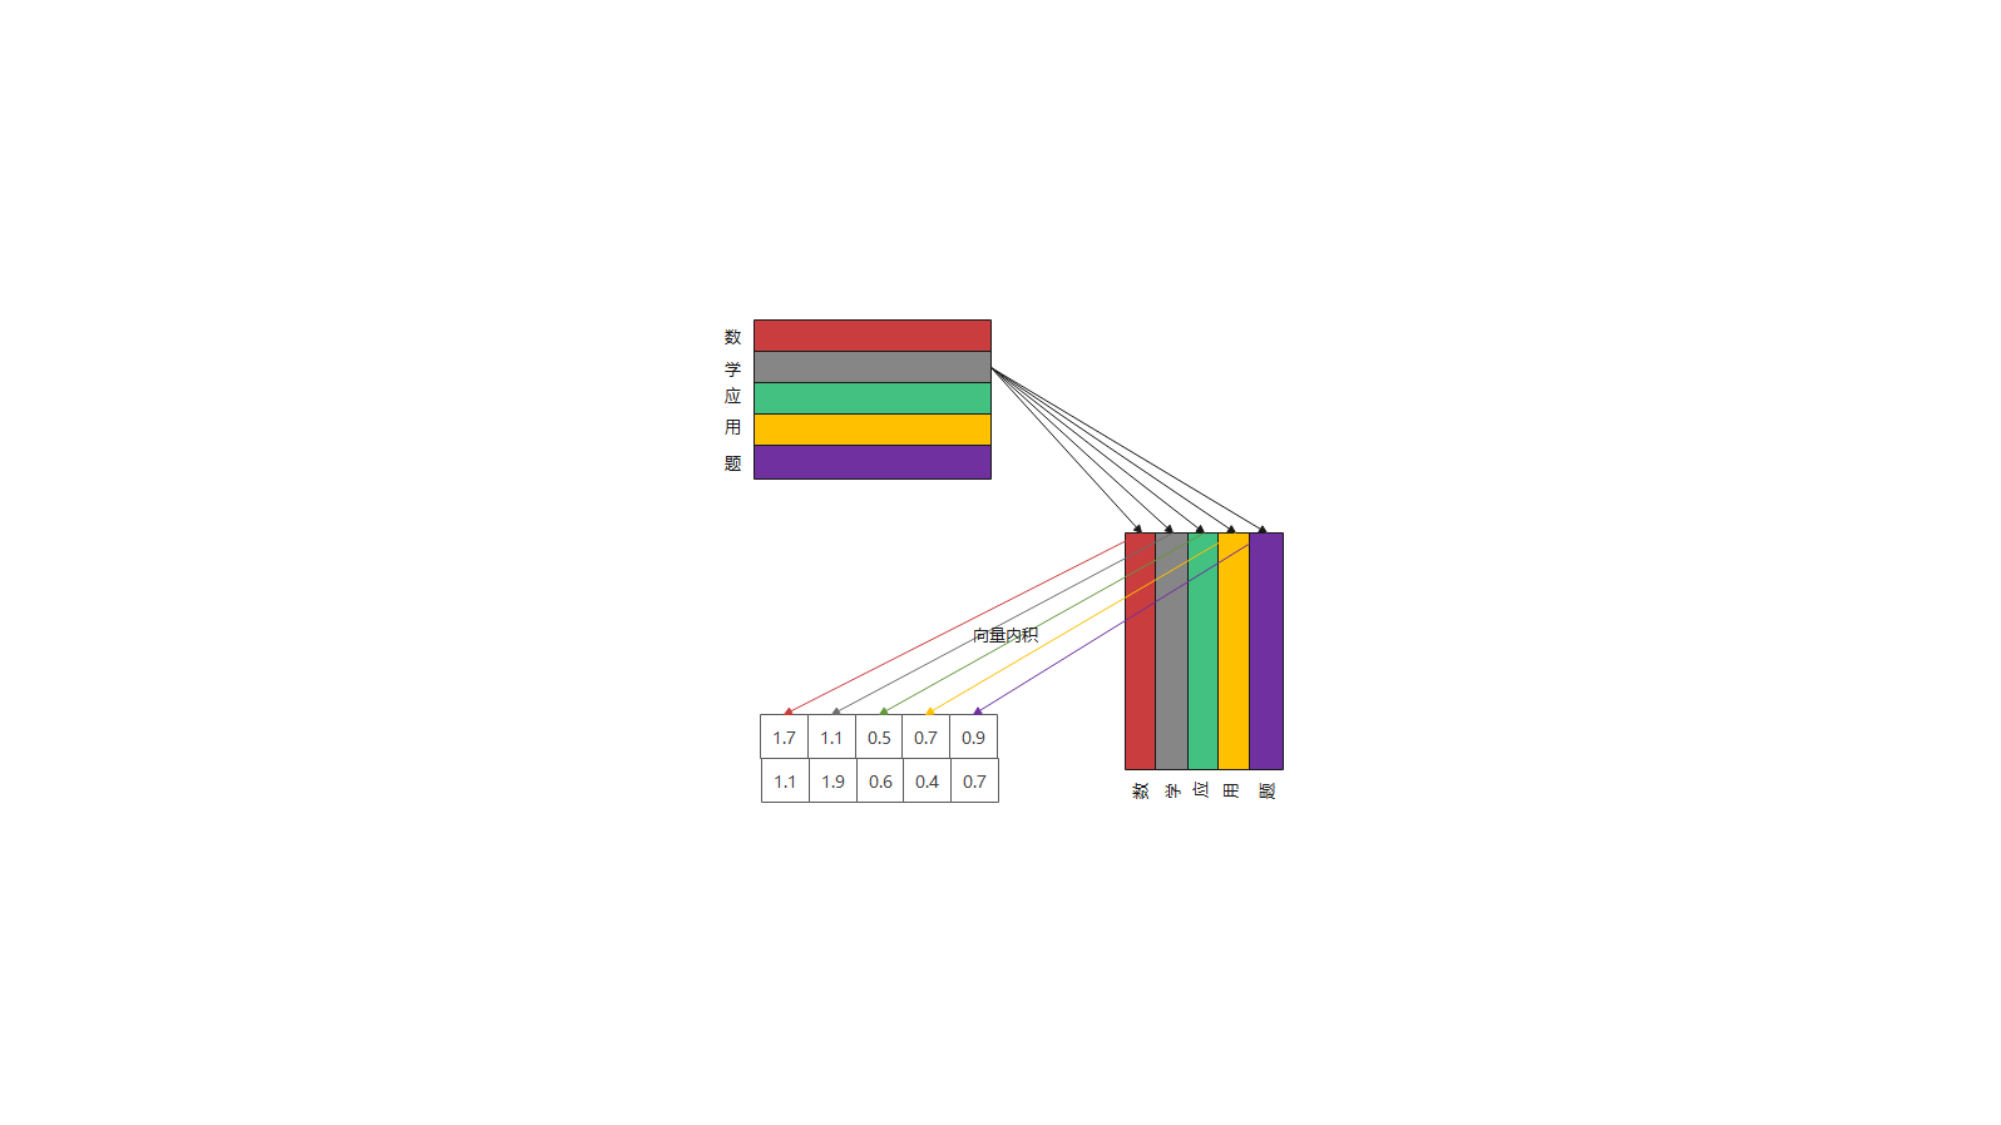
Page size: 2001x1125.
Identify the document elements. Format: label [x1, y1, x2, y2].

picture [711, 312, 1289, 813]
